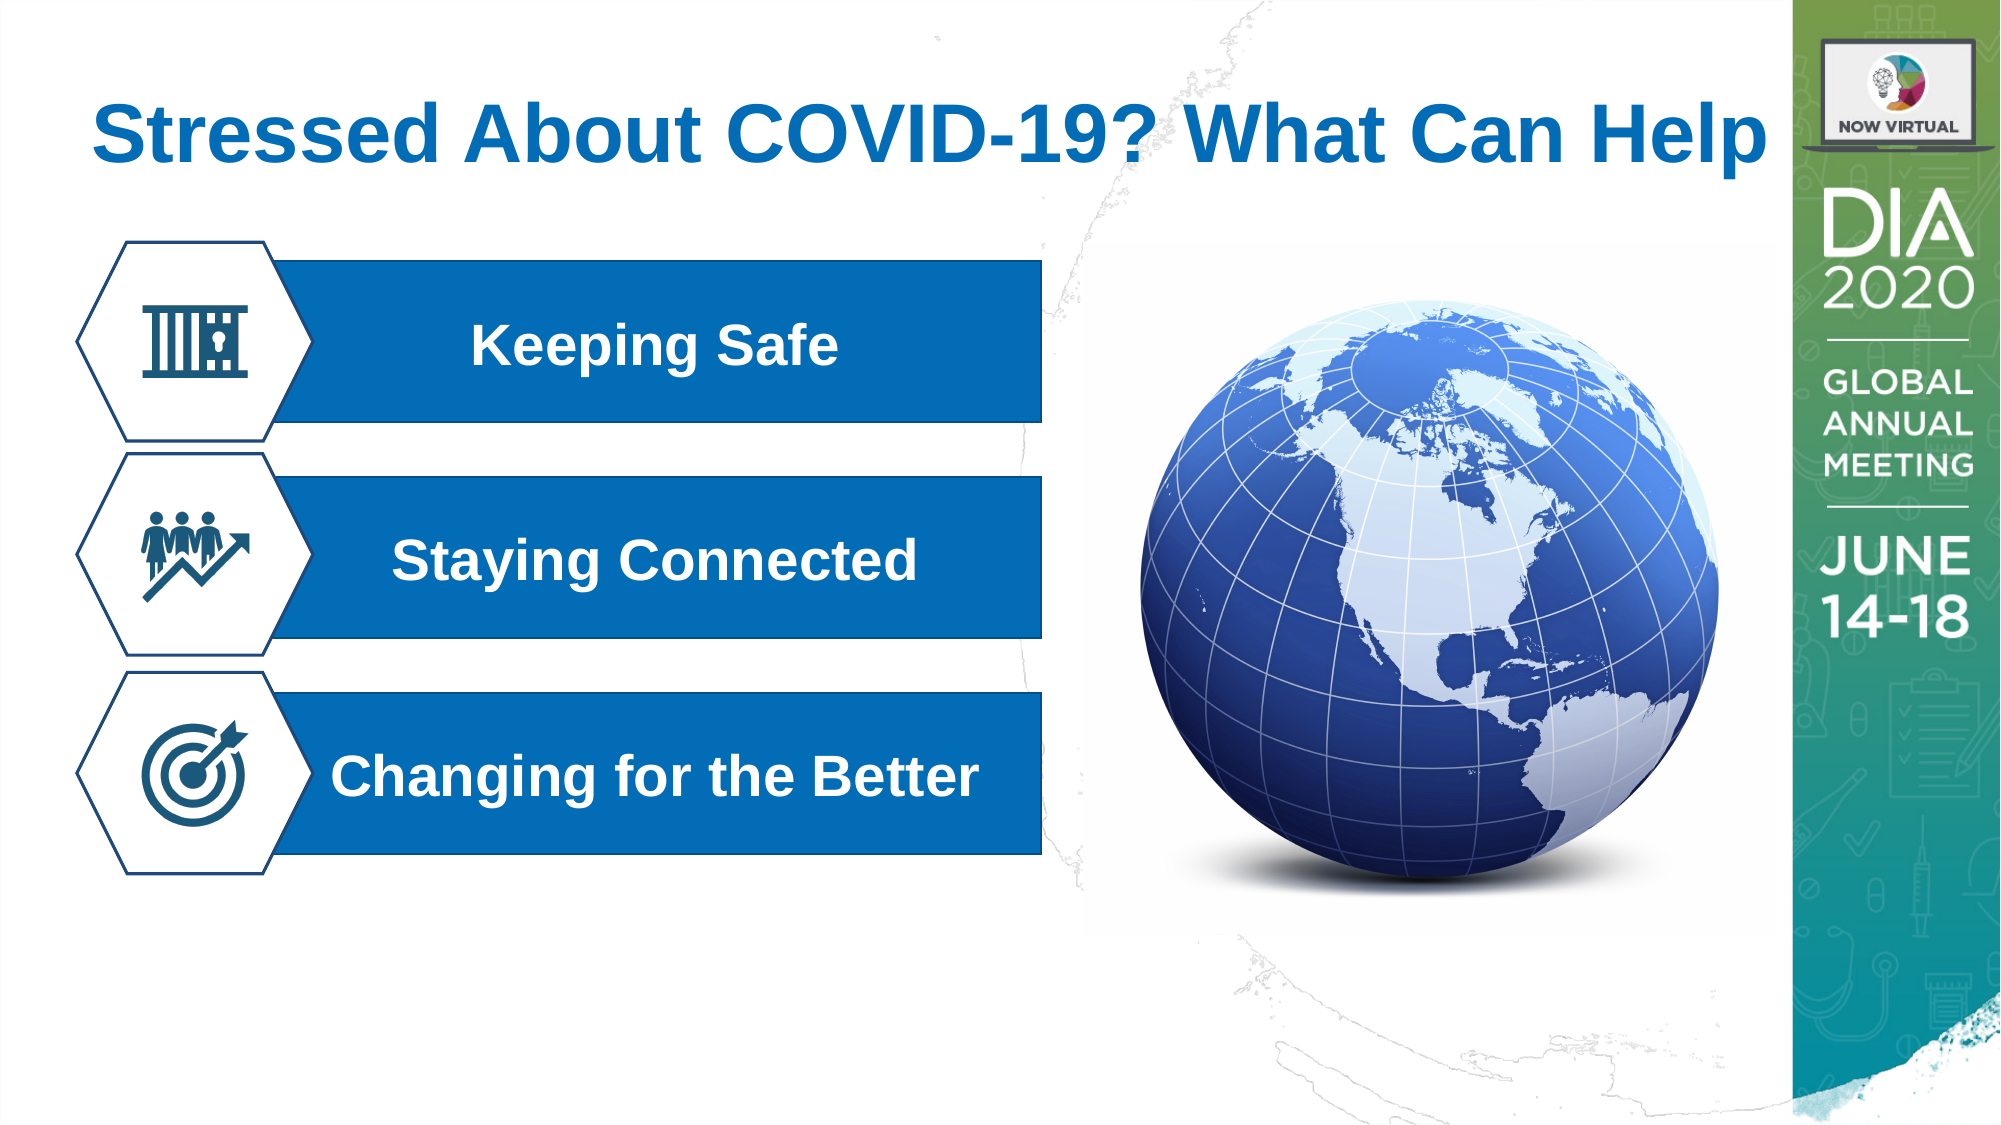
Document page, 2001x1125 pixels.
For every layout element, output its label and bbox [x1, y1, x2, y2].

text_box [76, 241, 314, 442]
text_box [76, 453, 314, 656]
picture [0, 0, 2000, 1125]
text_box [76, 672, 314, 875]
